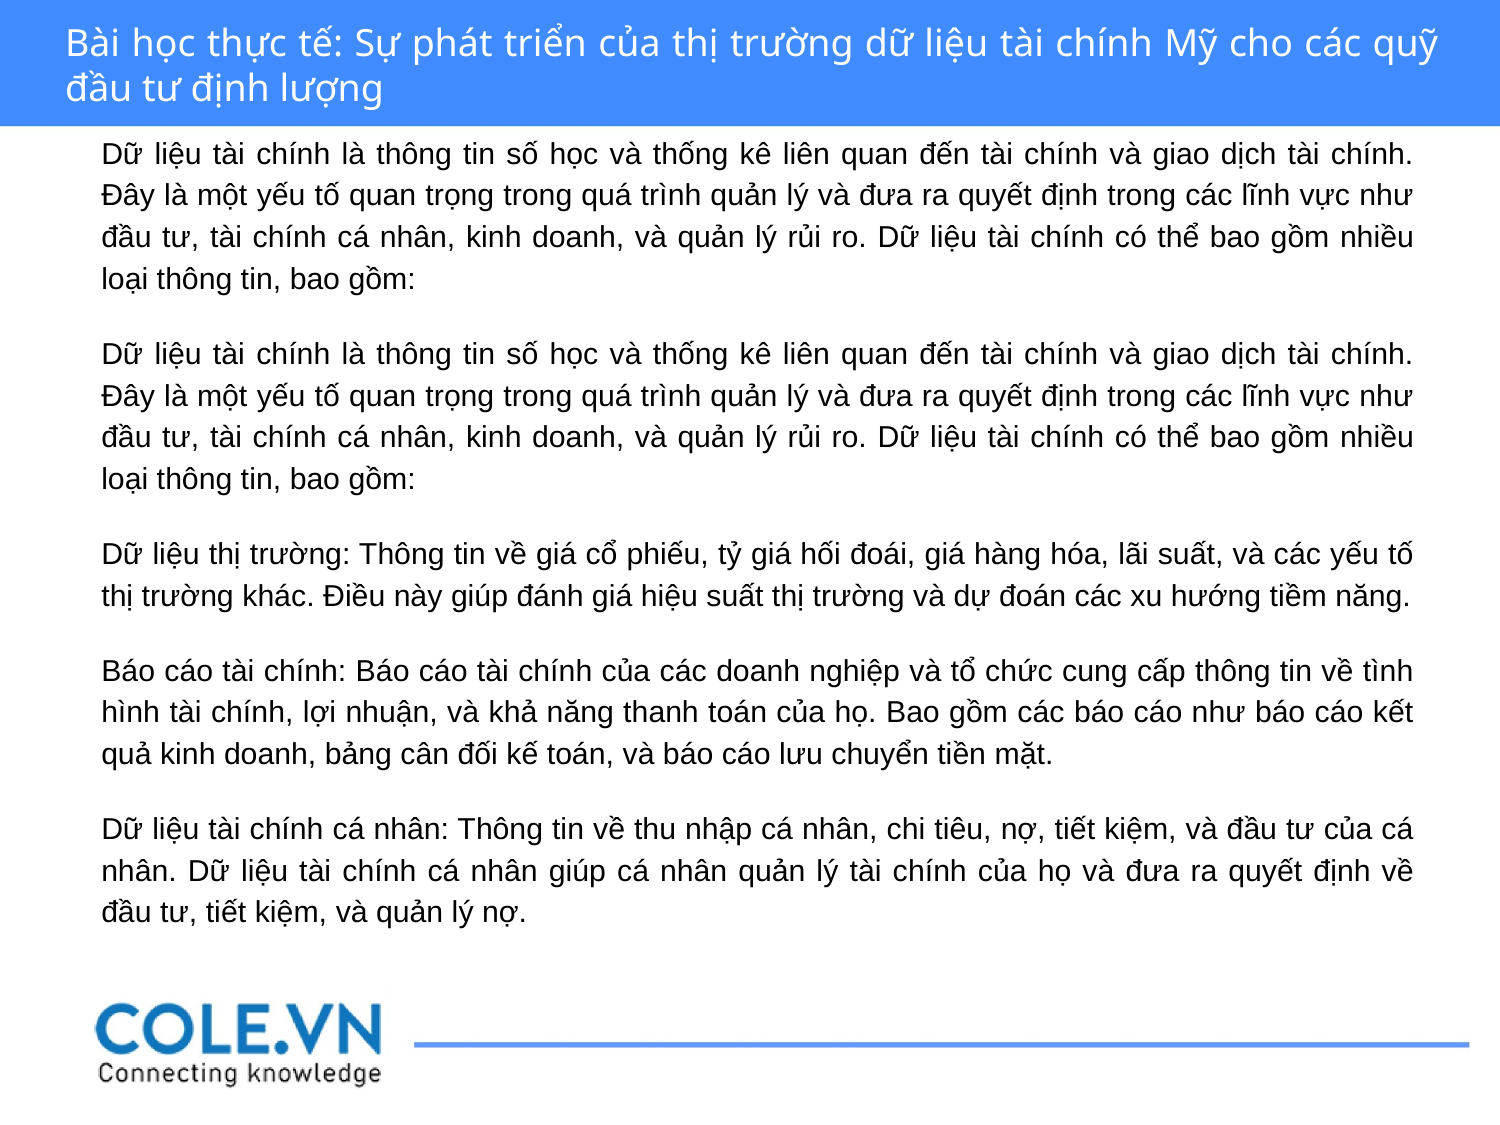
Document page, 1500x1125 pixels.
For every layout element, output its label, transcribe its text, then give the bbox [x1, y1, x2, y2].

picture [0, 0, 1500, 1125]
text_box Bài học thực tế: Sự phát triển của thị trường dữ liệu tài chính Mỹ cho các quỹ đầu tư định lượng [50, 11, 1455, 117]
text_box Dữ liệu tài chính là thông tin số học và thống kê liên quan đến tài chính và giao dịch tài chính. Đây là một yếu tố quan trọng trong quá trình quản lý và đưa ra quyết định trong các lĩnh vực như đầu tư, tài chính cá nhân, kinh doanh, và quản lý rủi ro. Dữ liệu tài chính có thể bao gồm nhiều loại thông tin, bao gồm: Dữ liệu tài chính là thông tin số học và thống kê liên quan đến tài chính và giao dịch tài chính. Đây là một yếu tố quan trọng trong quá trình quản lý và đưa ra quyết định trong các lĩnh vực như đầu tư, tài chính cá nhân, kinh doanh, và quản lý rủi ro. Dữ liệu tài chính có thể bao gồm nhiều loại thông tin, bao gồm: Dữ liệu thị trường: Thông tin về giá cổ phiếu, tỷ giá hối đoái, giá hàng hóa, lãi suất, và các yếu tố thị trường khác. Điều này giúp đánh giá hiệu suất thị trường và dự đoán các xu hướng tiềm năng. Báo cáo tài chính: Báo cáo tài chính của các doanh nghiệp và tổ chức cung cấp thông tin về tình hình tài chính, lợi nhuận, và khả năng thanh toán của họ. Bao gồm các báo cáo như báo cáo kết quả kinh doanh, bảng cân đối kế toán, và báo cáo lưu chuyển tiền mặt. Dữ liệu tài chính cá nhân: Thông tin về thu nhập cá nhân, chi tiêu, nợ, tiết kiệm, và đầu tư của cá nhân. Dữ liệu tài chính cá nhân giúp cá nhân quản lý tài chính của họ và đưa ra quyết định về đầu tư, tiết kiệm, và quản lý nợ. [69, 113, 1429, 683]
